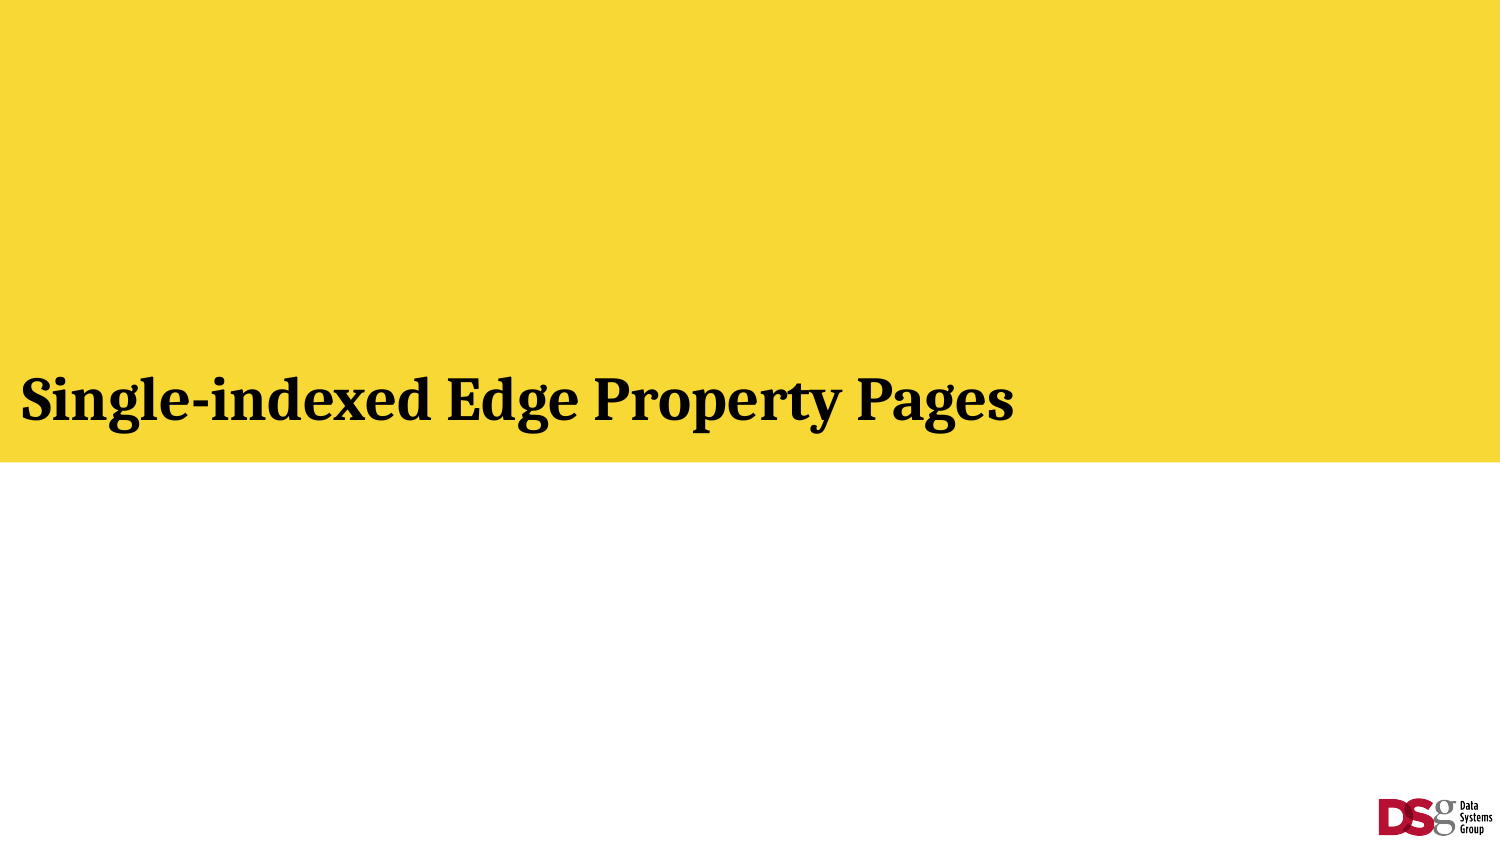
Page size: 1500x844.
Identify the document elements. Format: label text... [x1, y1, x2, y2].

text_box [0, 0, 1500, 463]
text_box Single-indexed Edge Property Pages [7, 343, 1405, 449]
picture [1376, 796, 1500, 841]
